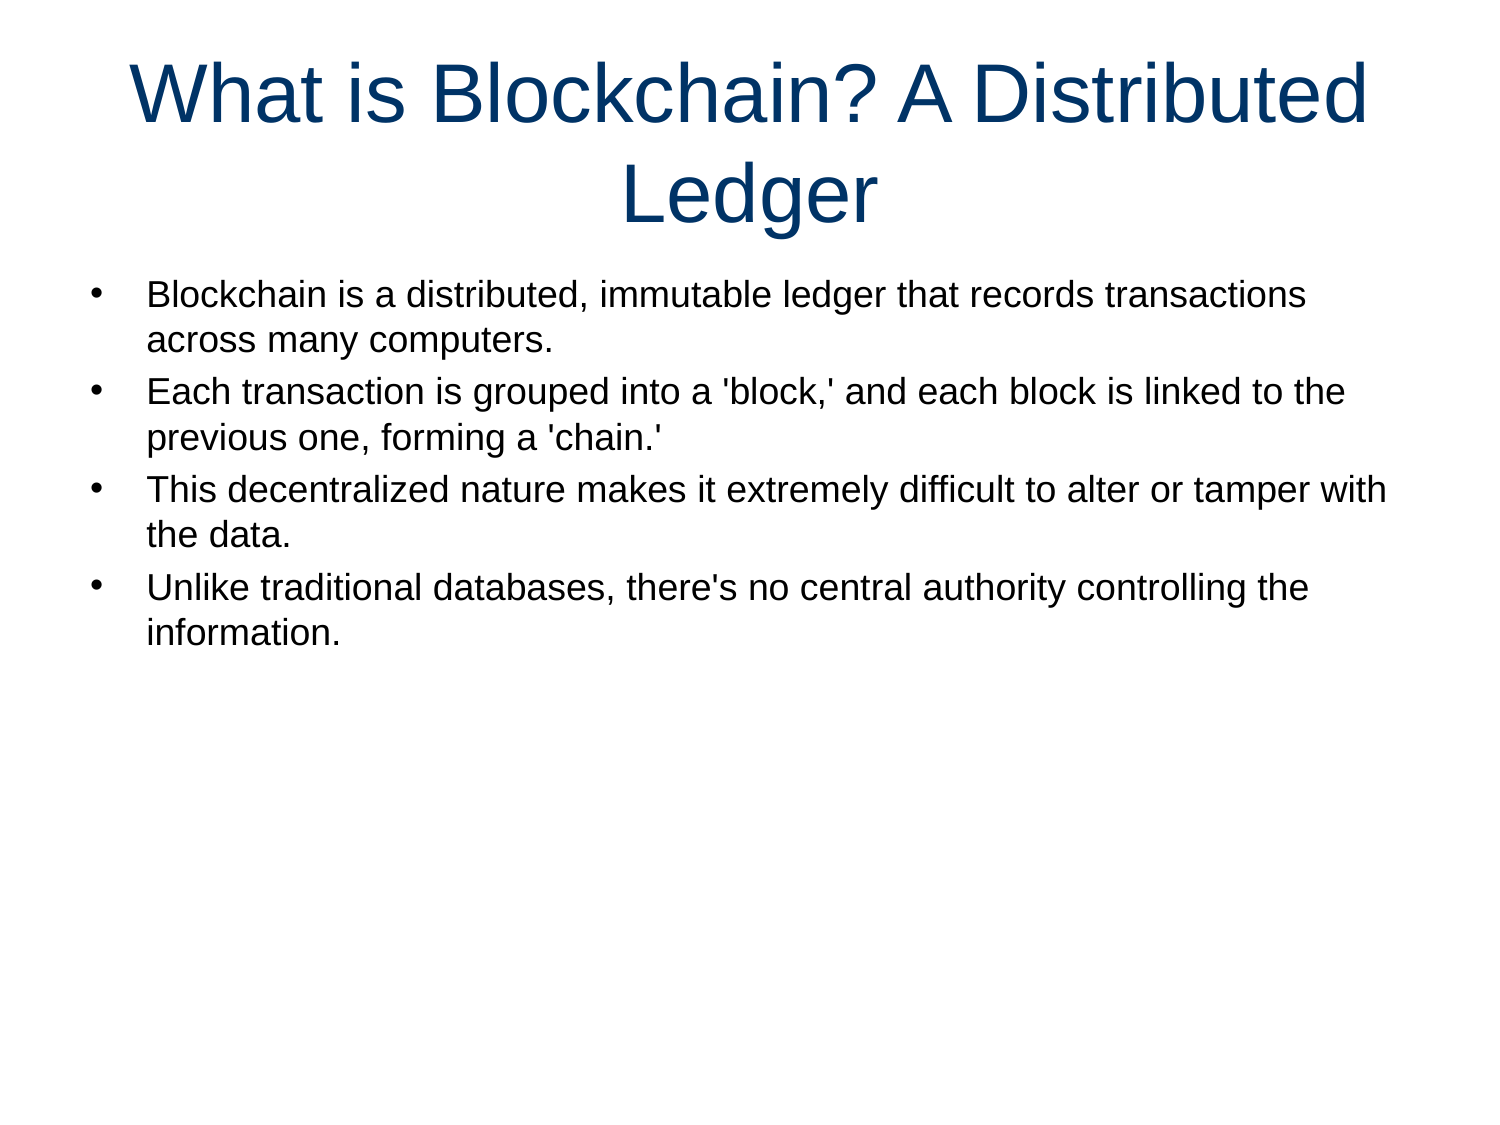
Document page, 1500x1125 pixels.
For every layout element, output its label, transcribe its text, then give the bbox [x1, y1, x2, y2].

title What is Blockchain? A Distributed Ledger [75, 45, 1425, 233]
list Blockchain is a distributed, immutable ledger that records transactions across many computers. Each transaction is grouped into a 'block,' and each block is linked to the previous one, forming a 'chain.' This decentralized nature makes it extremely difficult to alter or tamper with the data. Unlike traditional databases, there's no central authority controlling the information. [75, 262, 1425, 1005]
